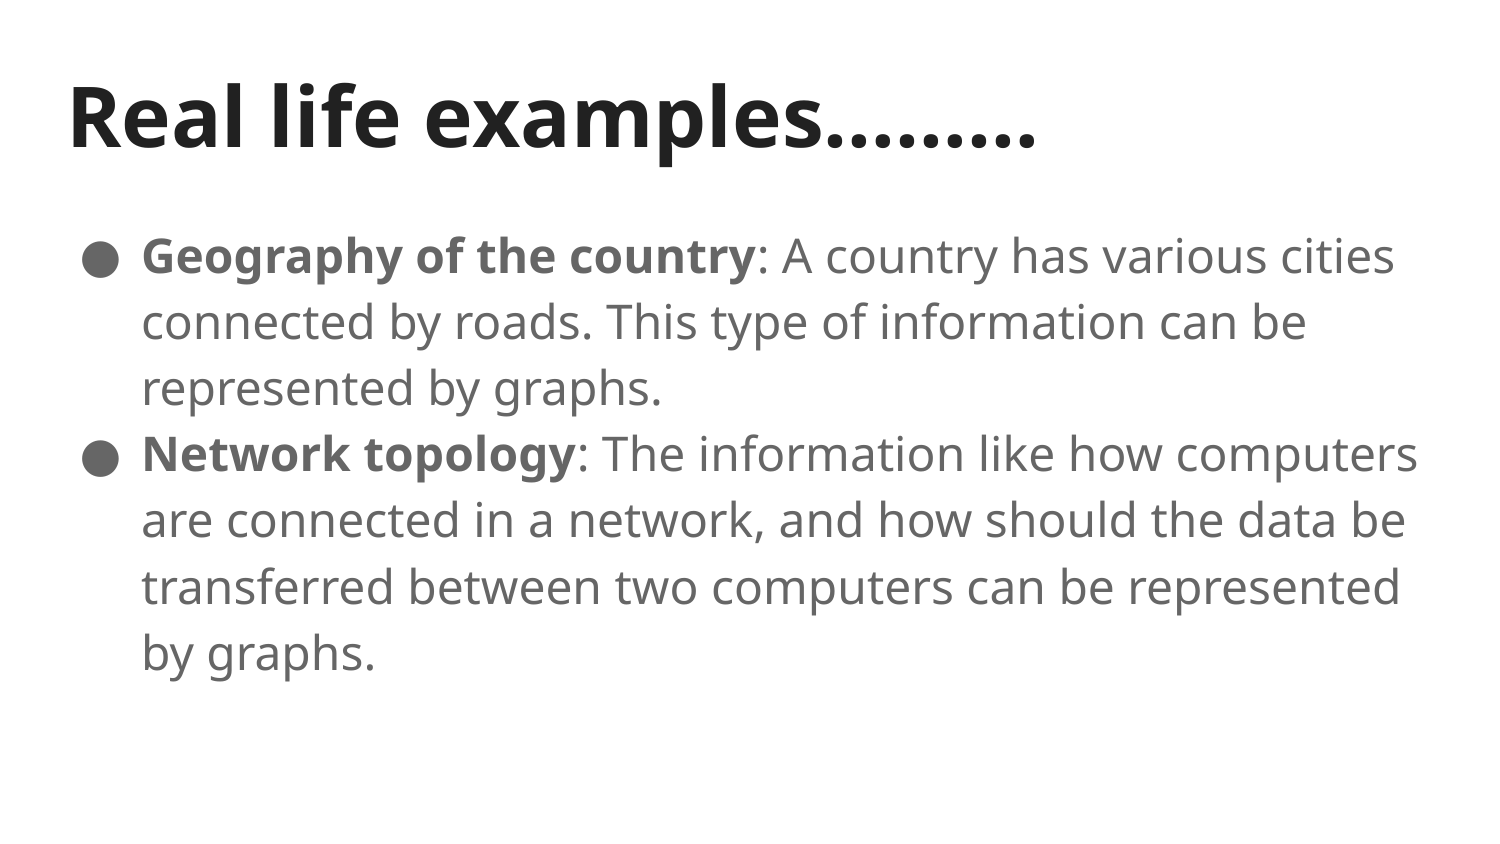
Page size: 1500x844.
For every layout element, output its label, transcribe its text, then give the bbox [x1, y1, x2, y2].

list Geography of the country: A country has various cities connected by roads. This type of information can be represented by graphs. Network topology: The information like how computers are connected in a network, and how should the data be transferred between two computers can be represented by graphs. [51, 201, 1449, 750]
title Real life examples……… [51, 48, 1449, 180]
